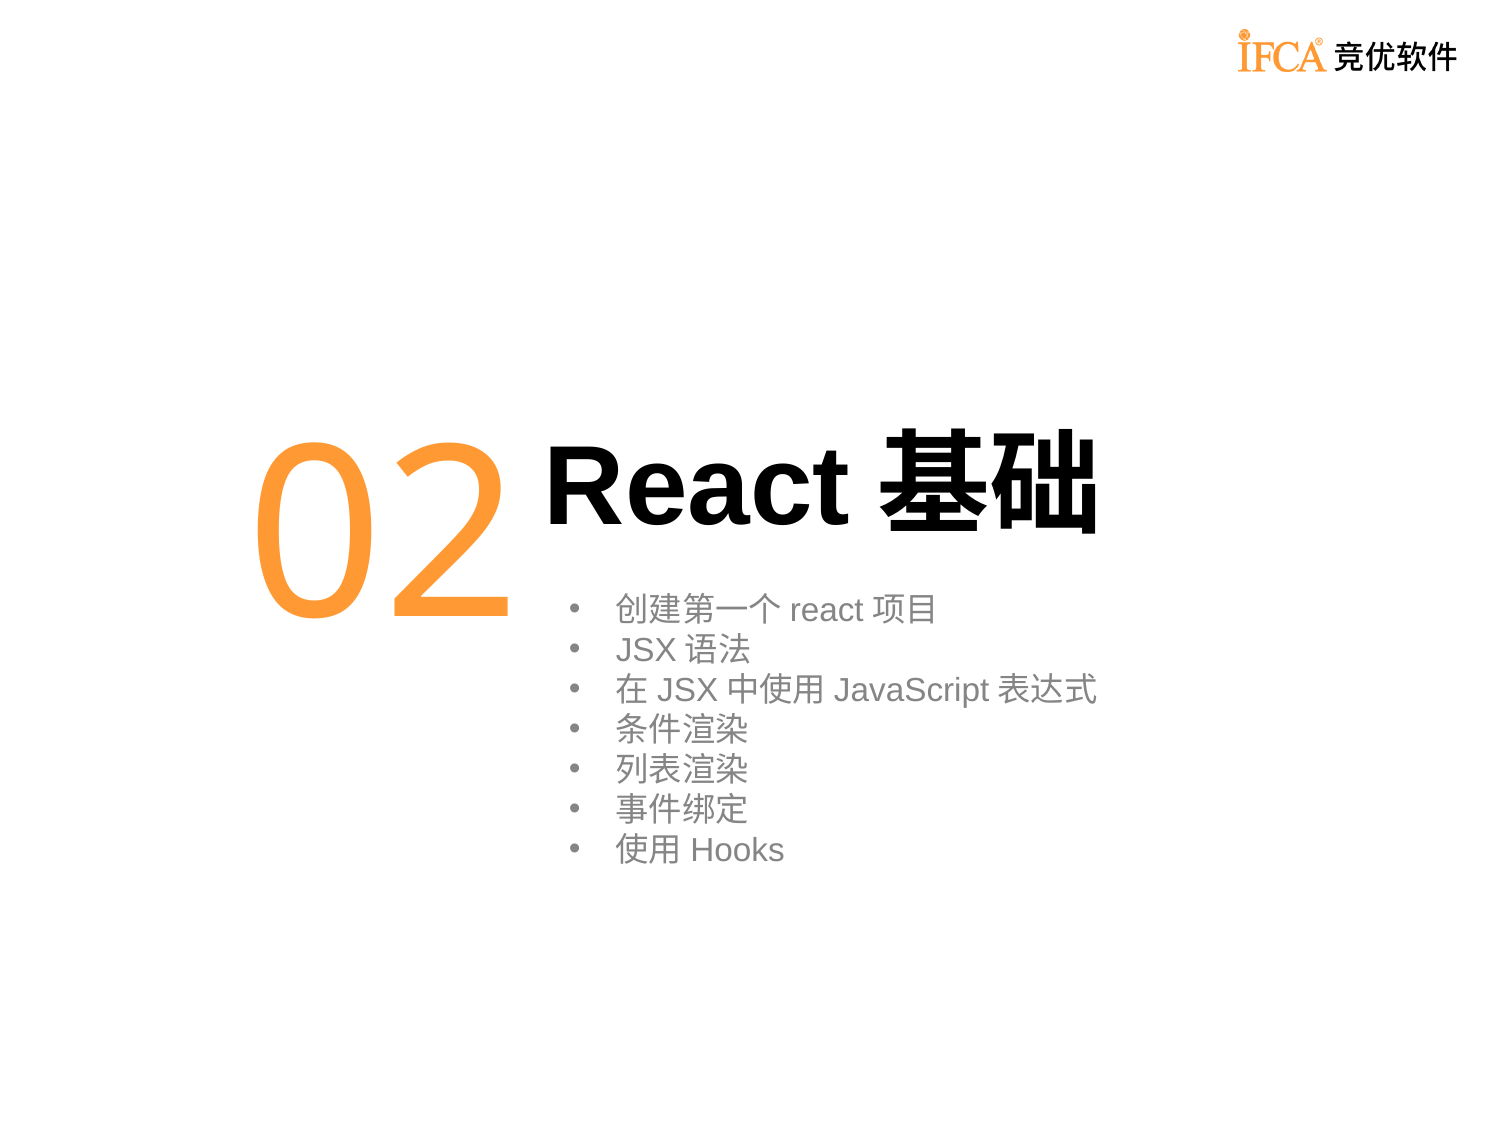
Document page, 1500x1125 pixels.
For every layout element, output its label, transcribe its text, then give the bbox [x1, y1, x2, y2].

text_box 02 [231, 369, 536, 672]
picture [1238, 29, 1457, 72]
text_box React基础 [529, 404, 1333, 554]
text_box 创建第一个react项目 JSX语法 在JSX中使用JavaScript表达式 条件渲染 列表渲染 事件绑定 使用Hooks [554, 580, 1308, 875]
